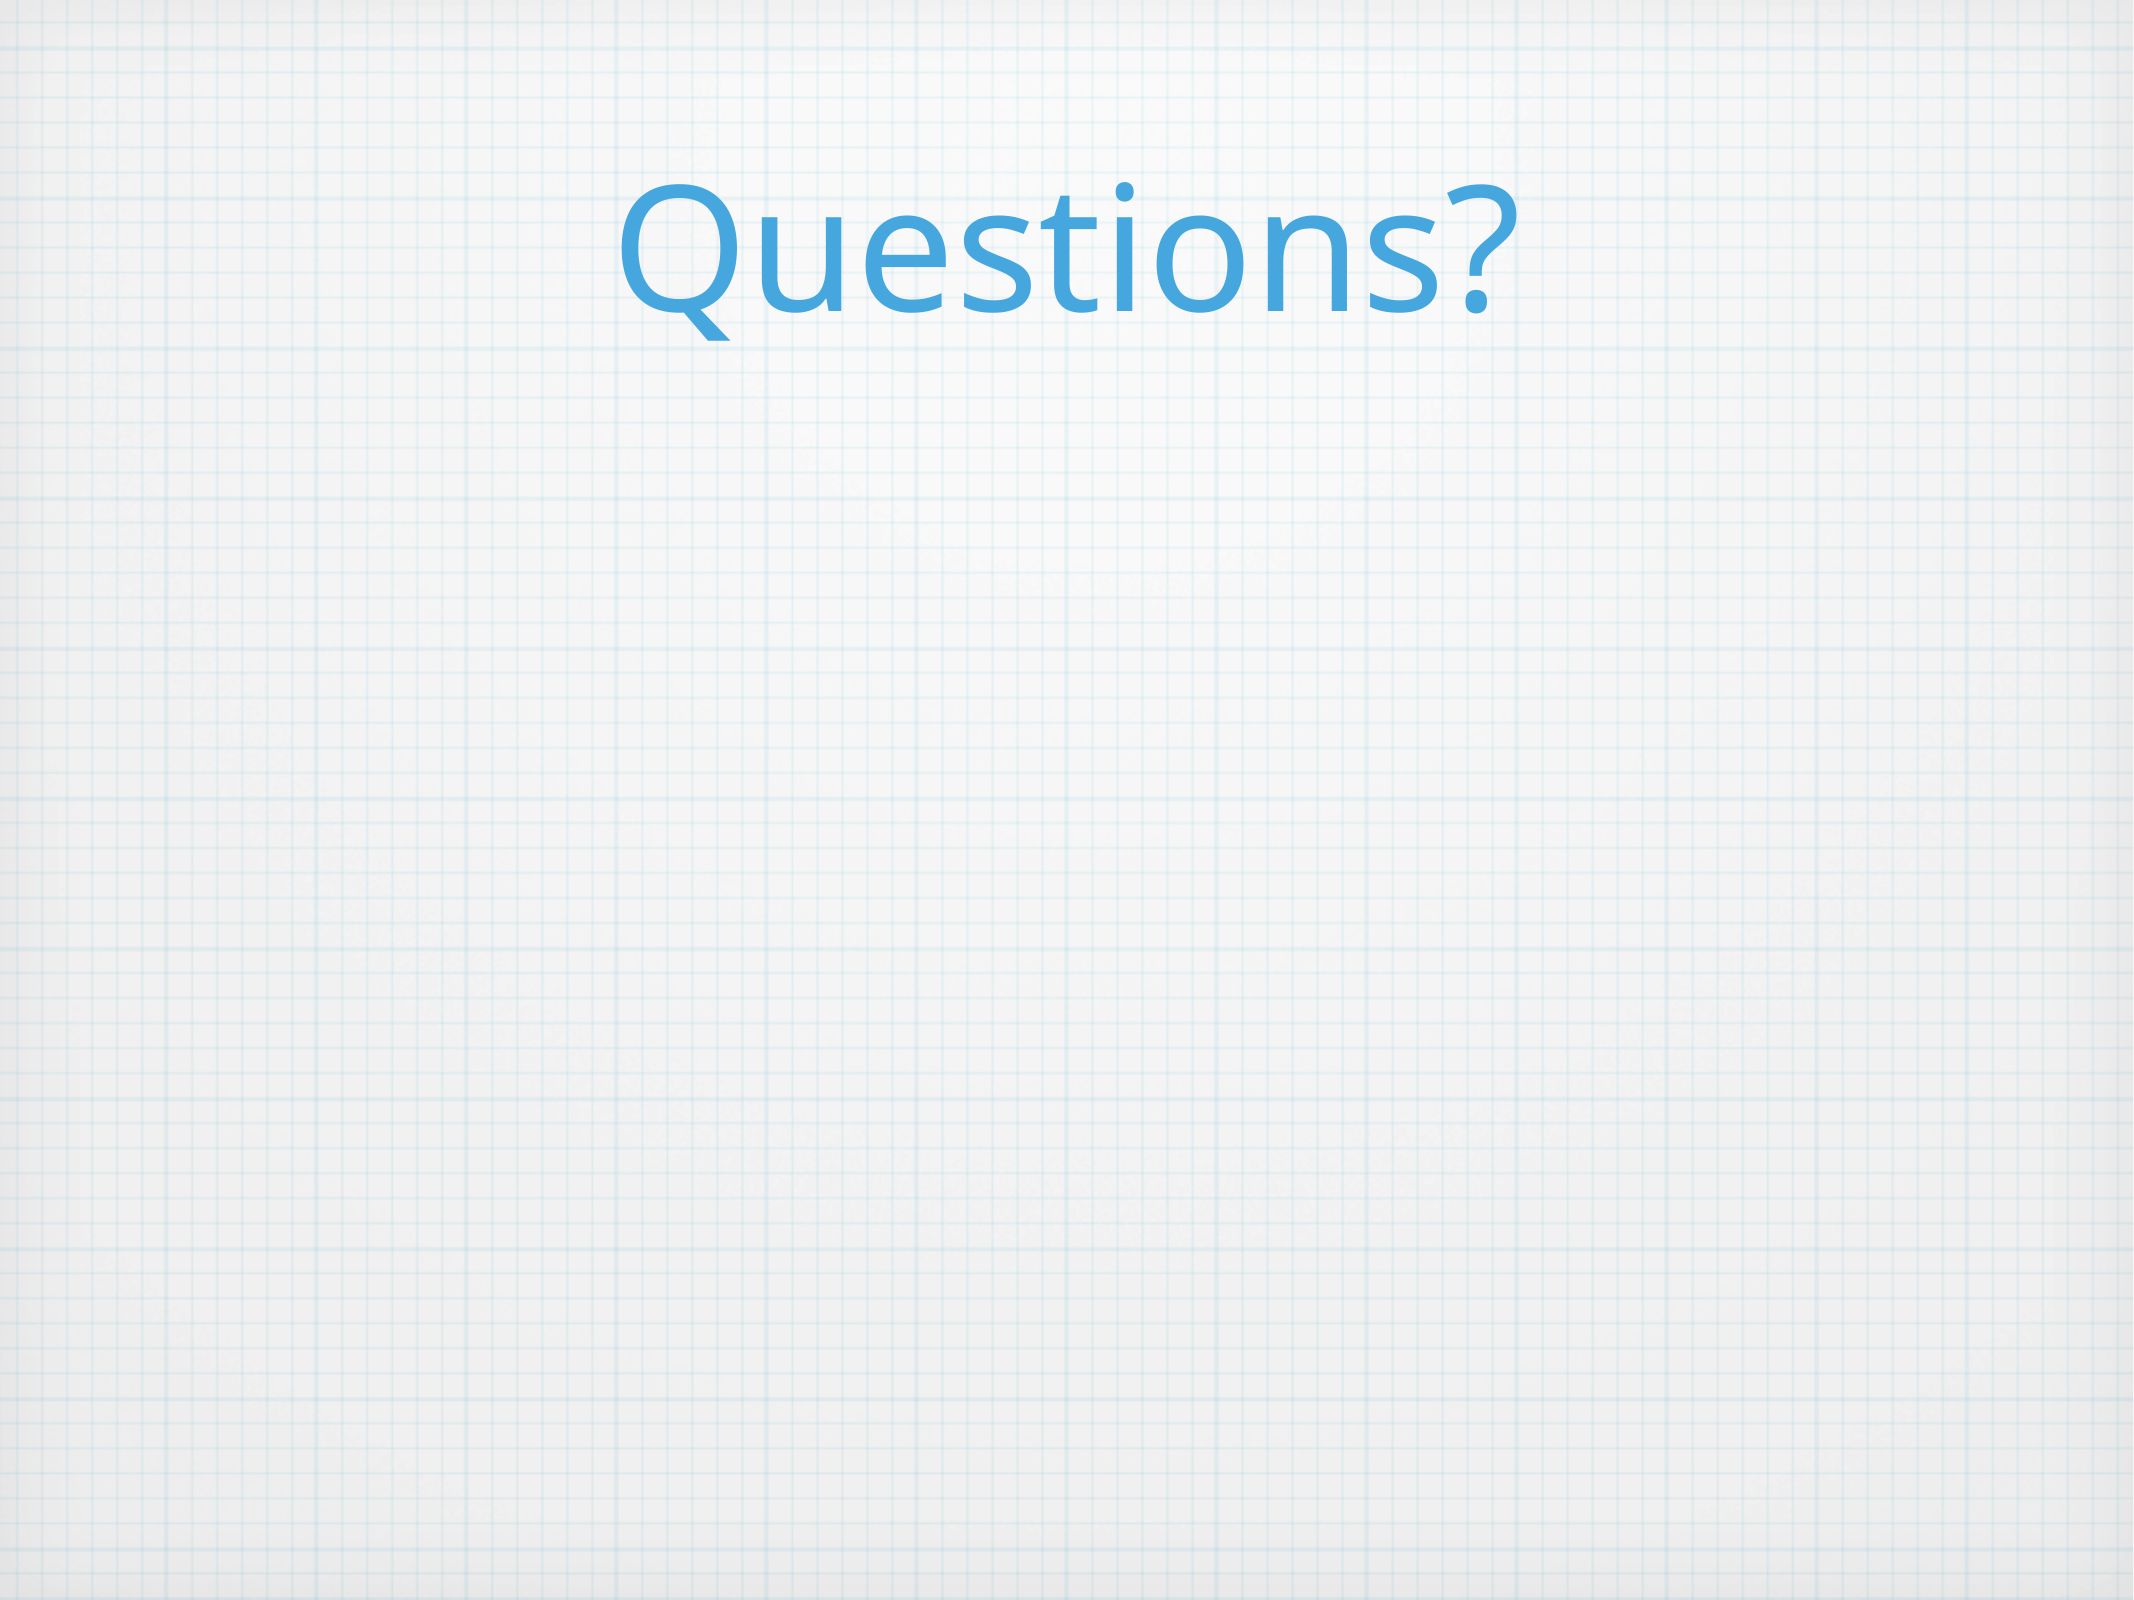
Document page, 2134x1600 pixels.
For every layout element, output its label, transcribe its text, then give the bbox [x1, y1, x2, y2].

title Questions? [207, 41, 1926, 443]
picture [0, 0, 2134, 1600]
